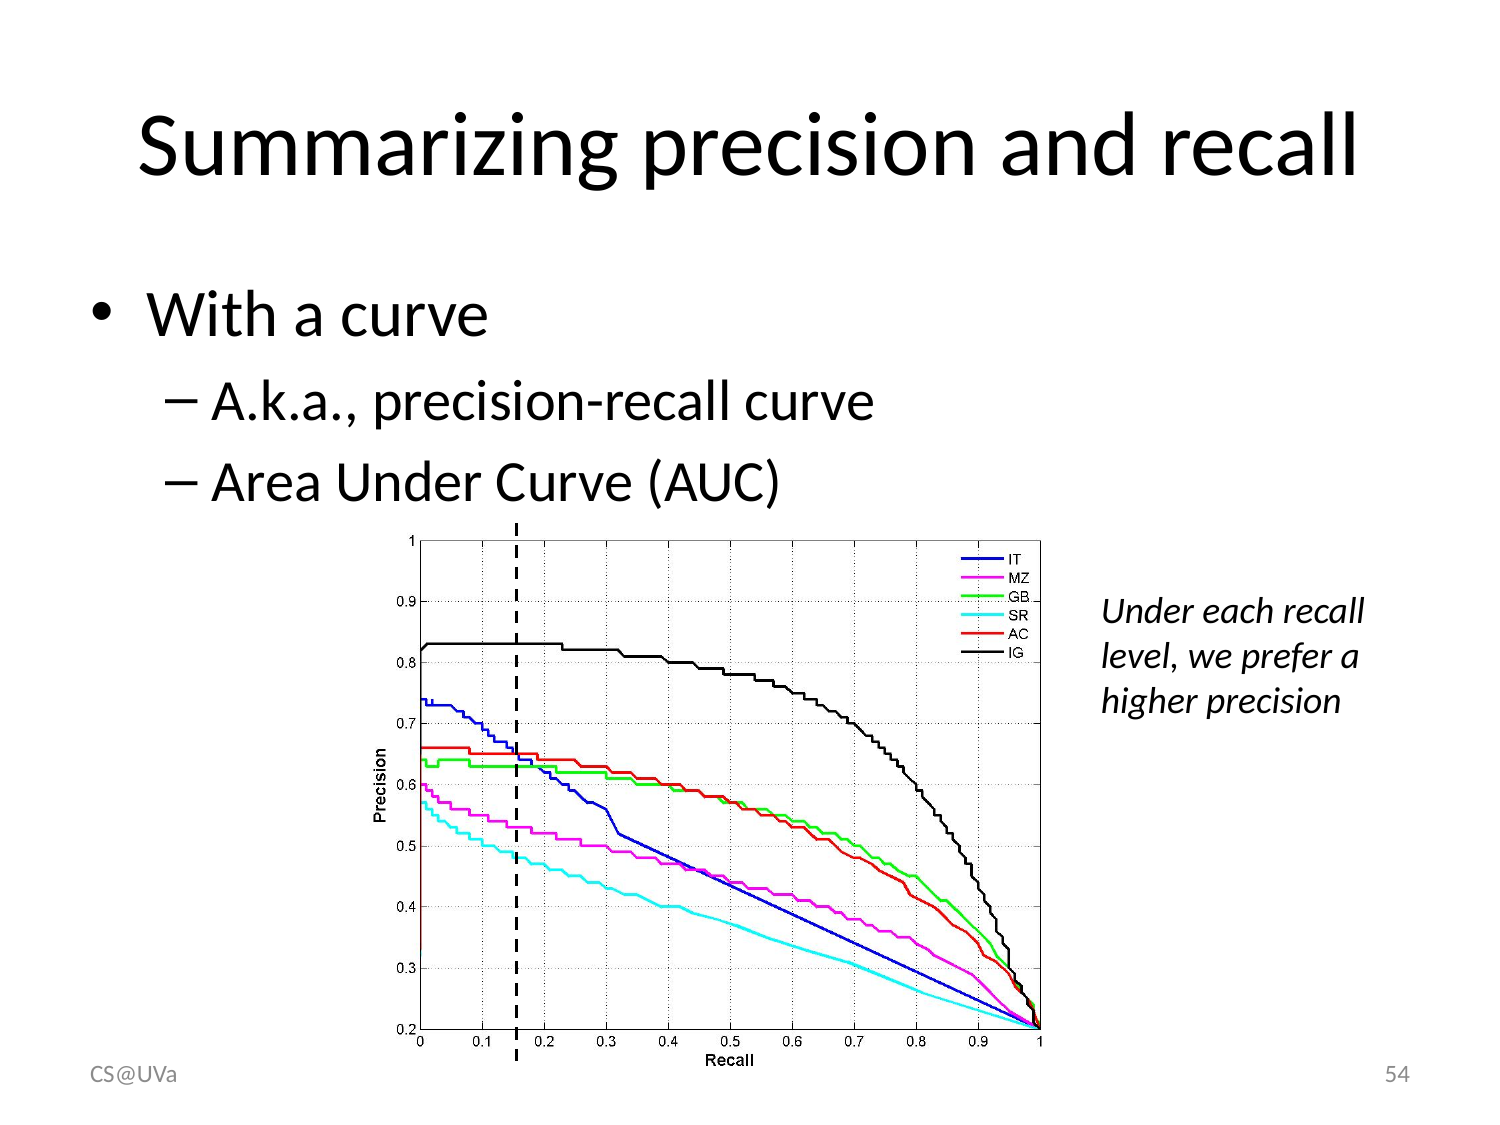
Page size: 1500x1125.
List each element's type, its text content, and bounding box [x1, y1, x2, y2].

title Summarizing precision and recall [75, 45, 1425, 233]
slide_number 54 [1117, 1042, 1425, 1103]
text_box Under each recall level, we prefer a higher precision [1121, 579, 1454, 729]
picture [316, 495, 1116, 1095]
list With a curve A.k.a., precision-recall curve Area Under Curve (AUC) [75, 262, 1425, 1005]
slide_number CS@UVa [75, 1042, 315, 1103]
